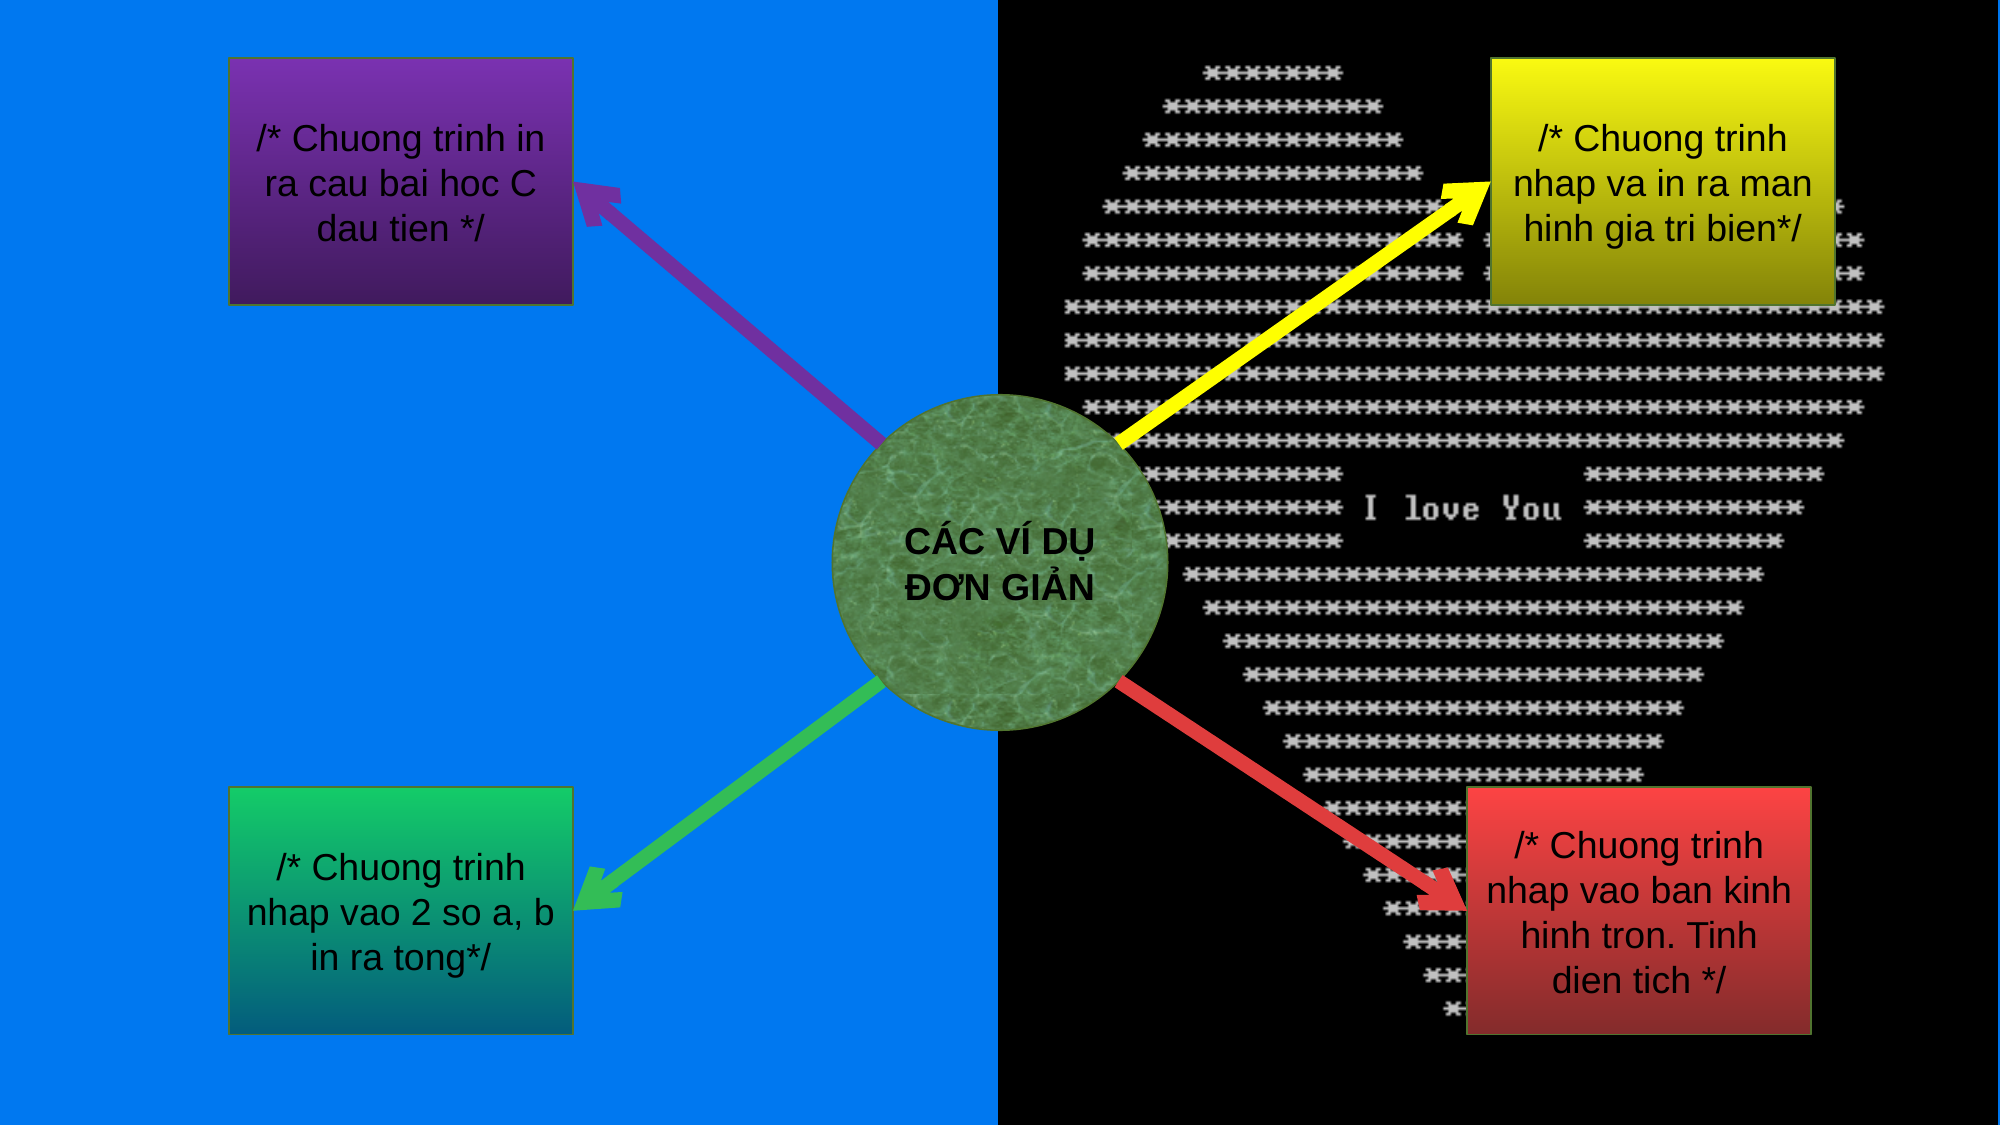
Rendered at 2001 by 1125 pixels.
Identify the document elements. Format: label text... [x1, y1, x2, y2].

picture [998, 0, 1998, 1125]
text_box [572, 181, 882, 444]
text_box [1118, 181, 1491, 444]
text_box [1118, 681, 1468, 911]
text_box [572, 681, 882, 911]
text_box /* Chuong trinh in ra cau bai hoc C dau tien */ [228, 57, 573, 306]
text_box CÁC VÍ DỤ ĐƠN GIẢN [832, 394, 998, 731]
text_box /* Chuong trinh nhap vao 2 so a, b in ra tong*/ [228, 787, 573, 1035]
